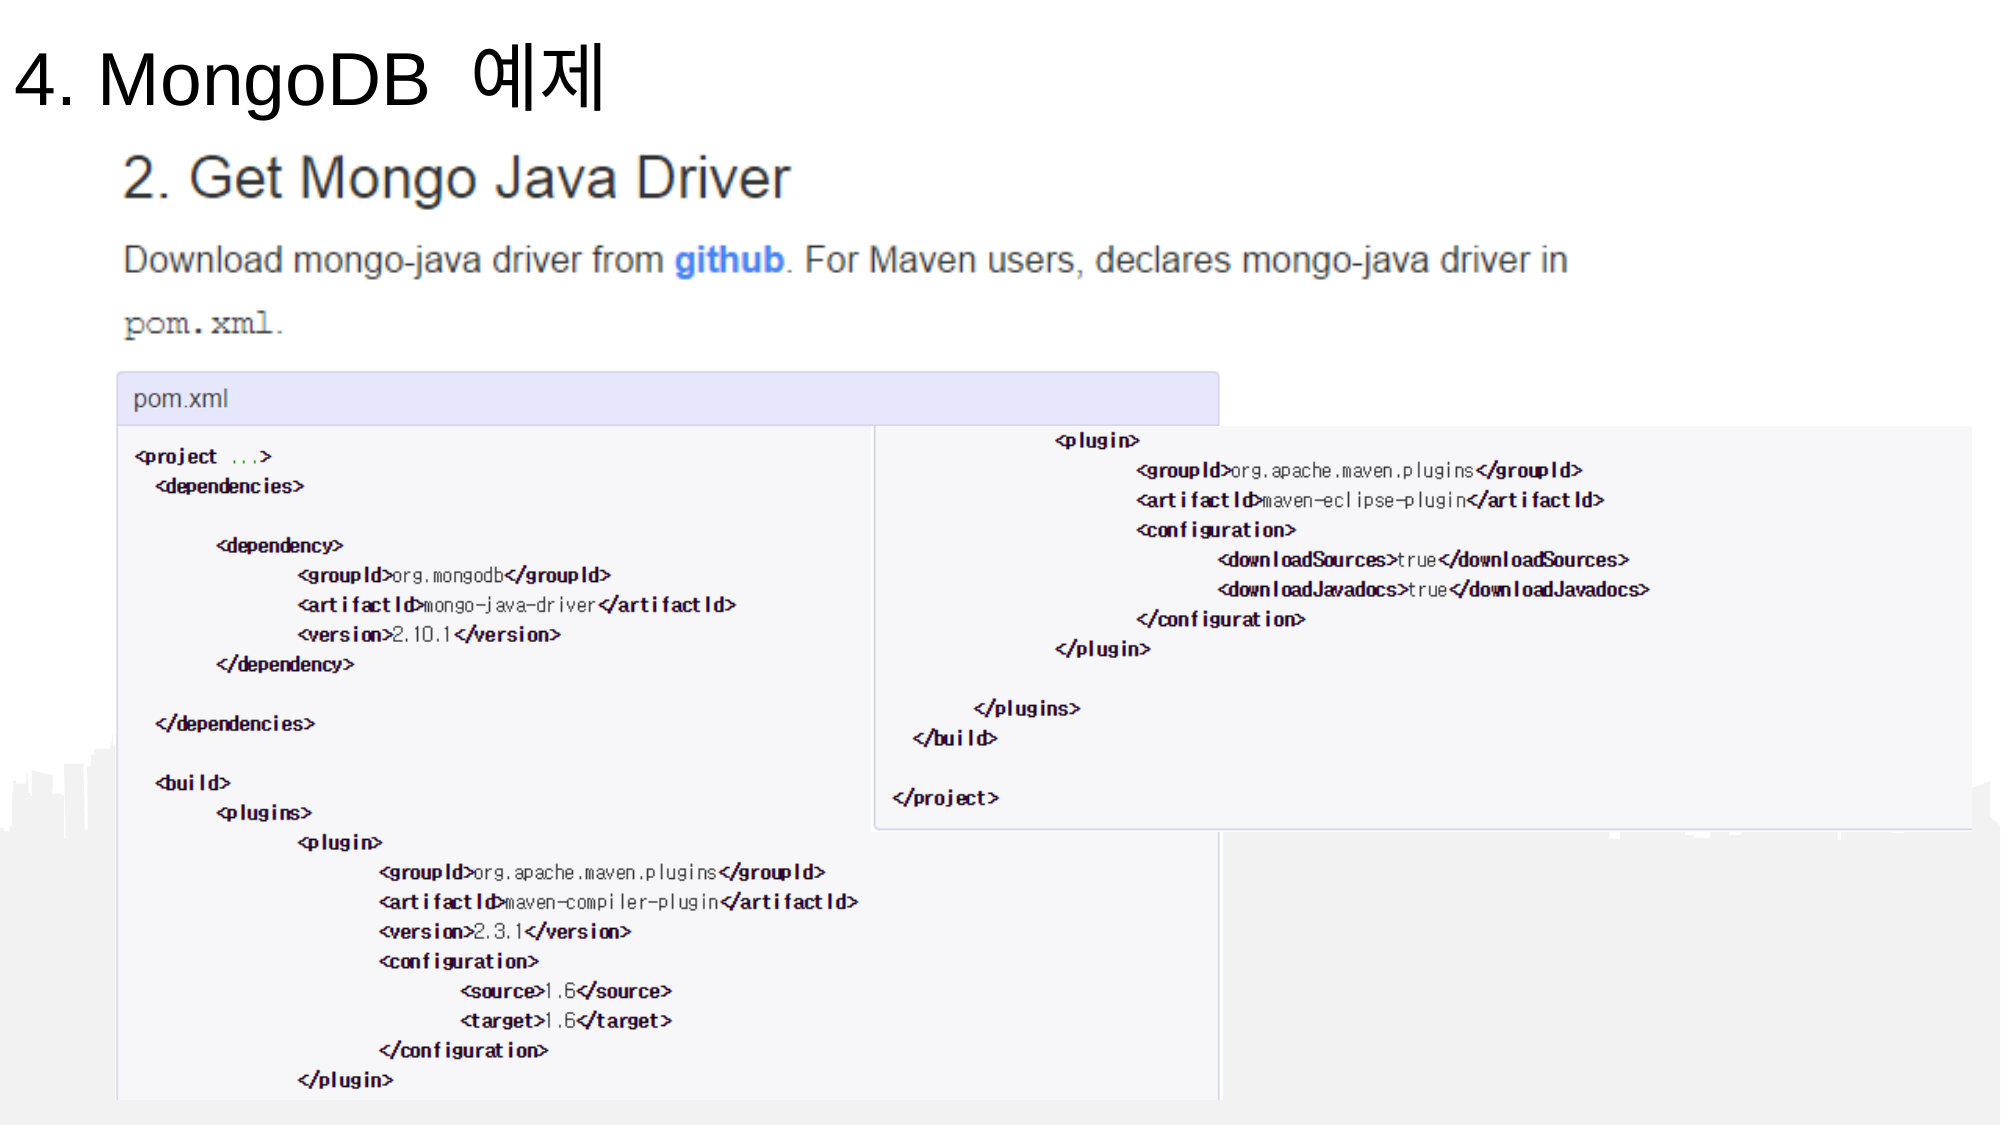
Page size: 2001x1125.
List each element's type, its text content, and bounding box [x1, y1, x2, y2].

picture [93, 131, 1972, 1100]
text_box 4. MongoDB 예제 [0, 33, 1524, 132]
